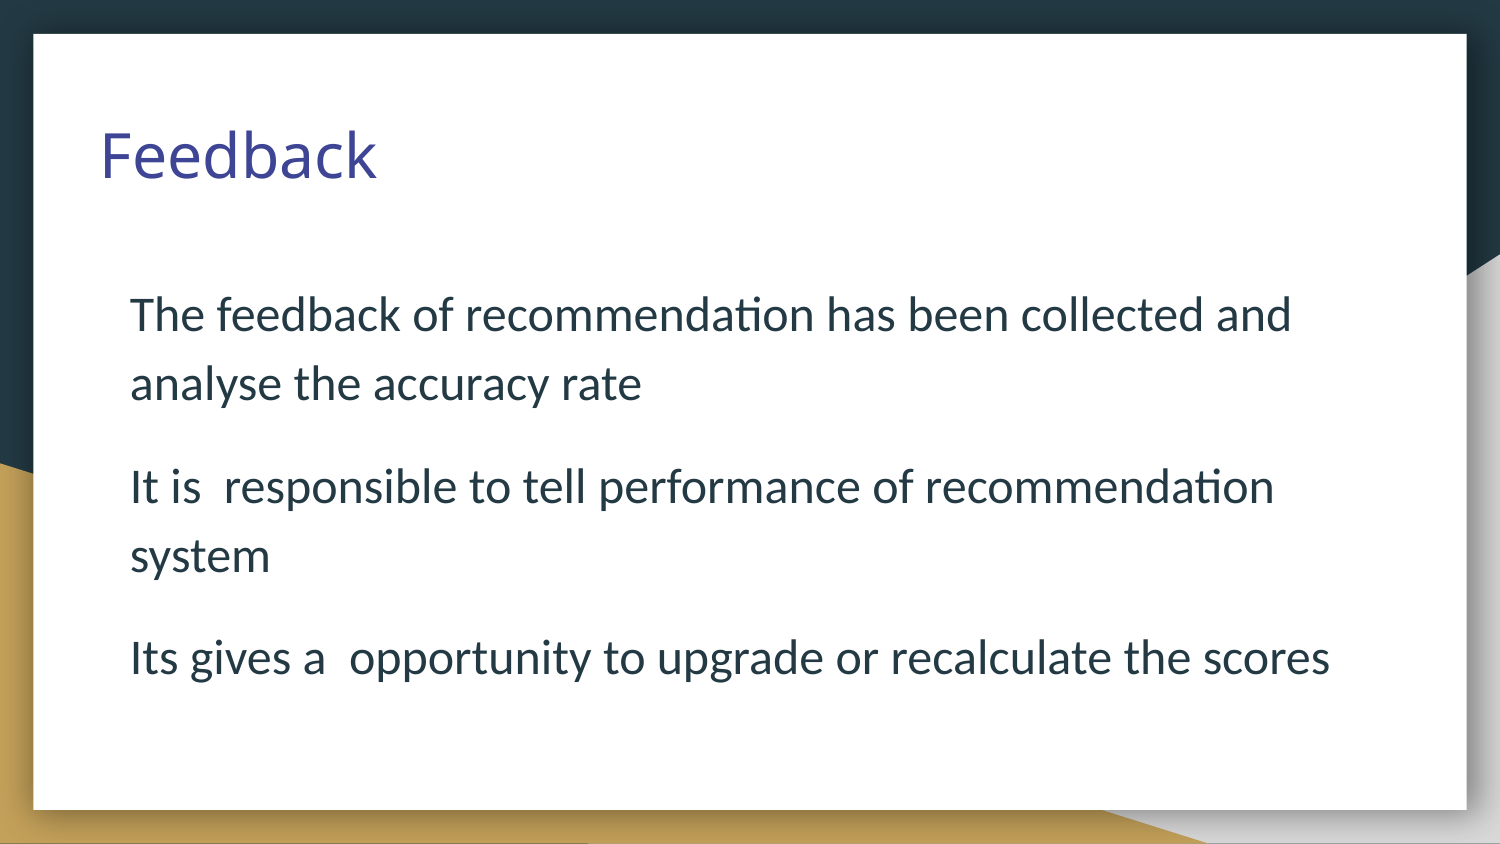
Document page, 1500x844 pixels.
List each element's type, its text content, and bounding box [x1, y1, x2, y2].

list The feedback of recommendation has been collected and analyse the accuracy rate It is responsible to tell performance of recommendation system Its gives a opportunity to upgrade or recalculate the scores [115, 257, 1347, 740]
title Feedback [84, 101, 1317, 258]
